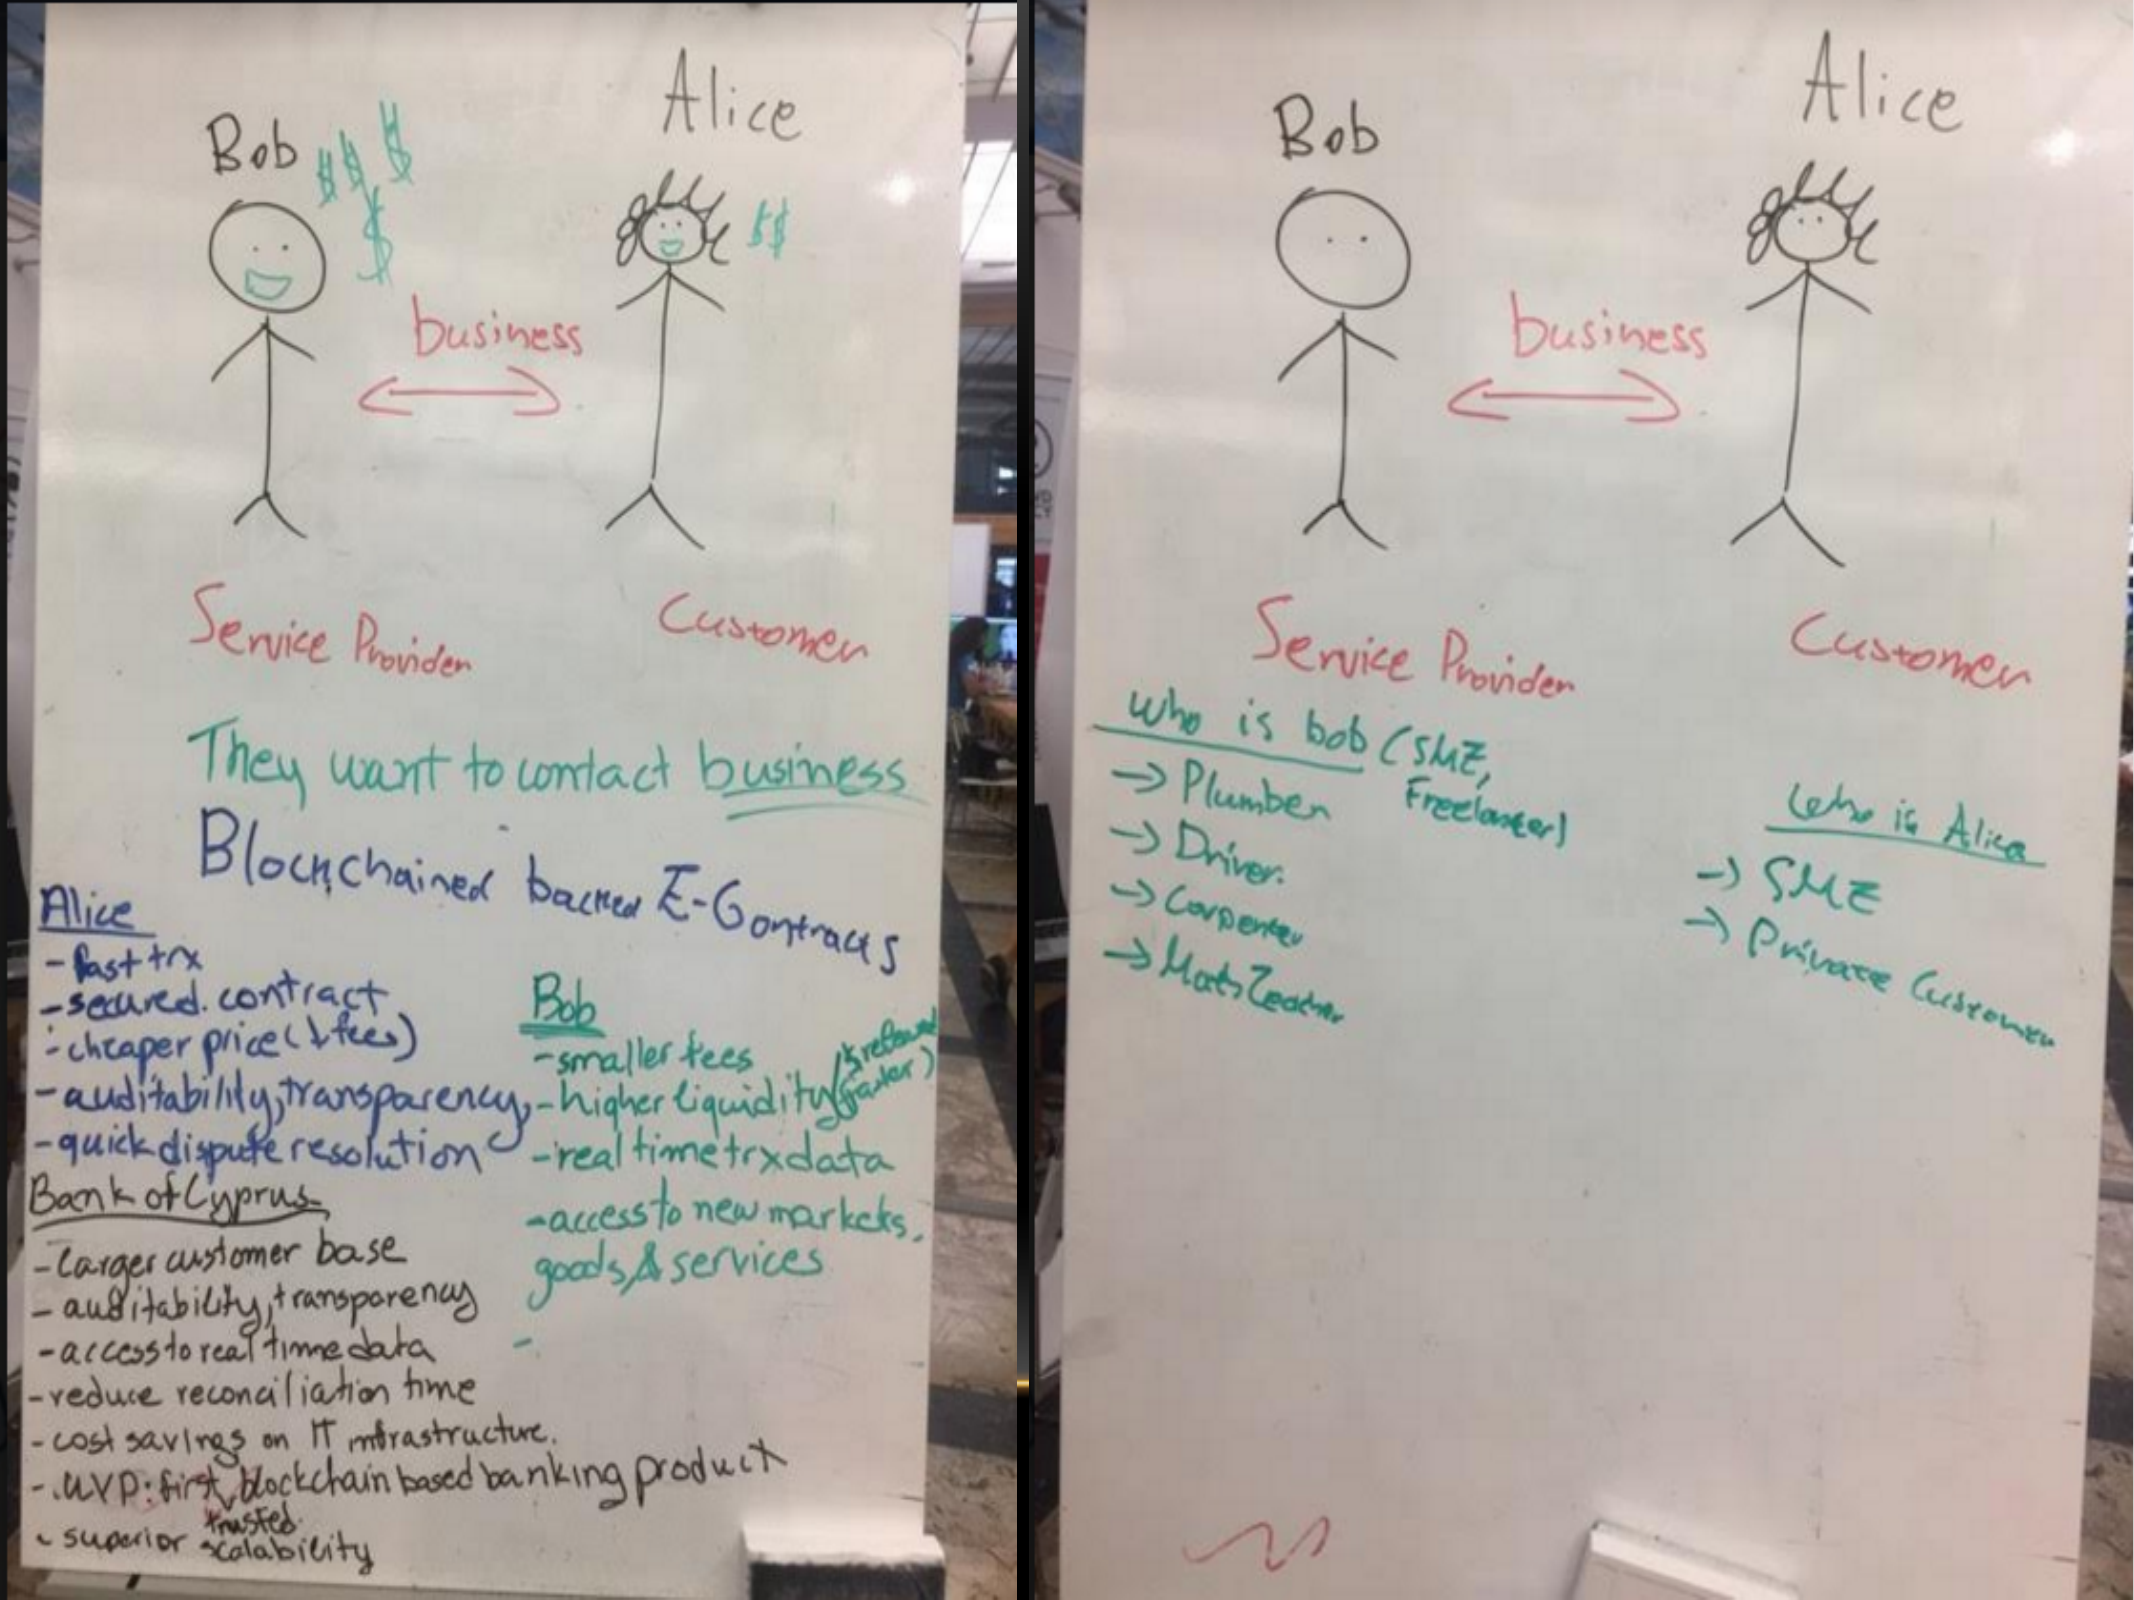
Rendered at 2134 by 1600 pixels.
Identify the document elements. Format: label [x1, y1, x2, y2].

picture [1017, 0, 2134, 1600]
list [0, 0, 1017, 1600]
